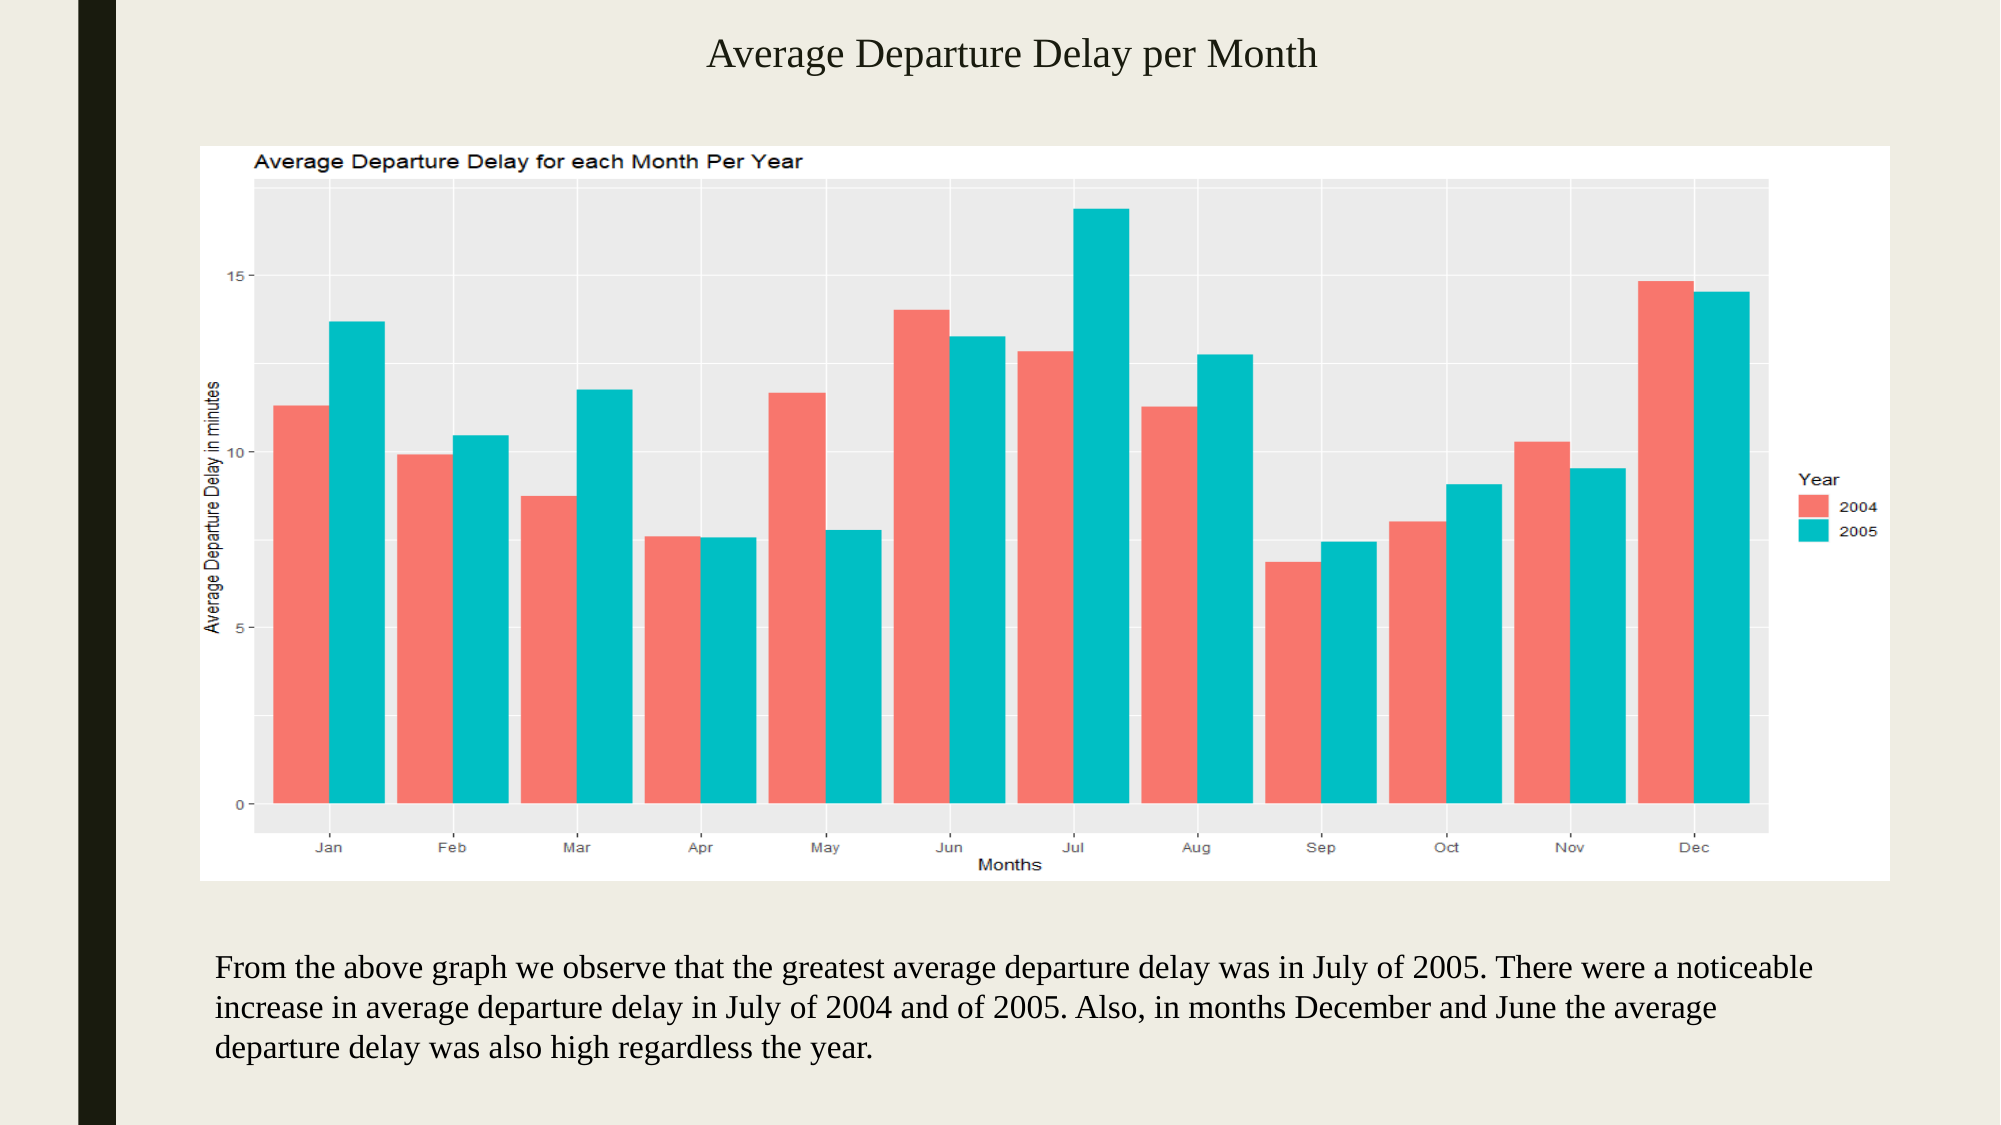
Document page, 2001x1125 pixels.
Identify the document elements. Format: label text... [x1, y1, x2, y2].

title Average Departure Delay per Month [225, 24, 1800, 146]
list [199, 146, 1890, 881]
text_box From the above graph we observe that the greatest average departure delay was in July of 2005. There were a noticeable increase in average departure delay in July of 2004 and of 2005. Also, in months December and June the average departure delay was also high regardless the year. [200, 937, 1847, 1073]
